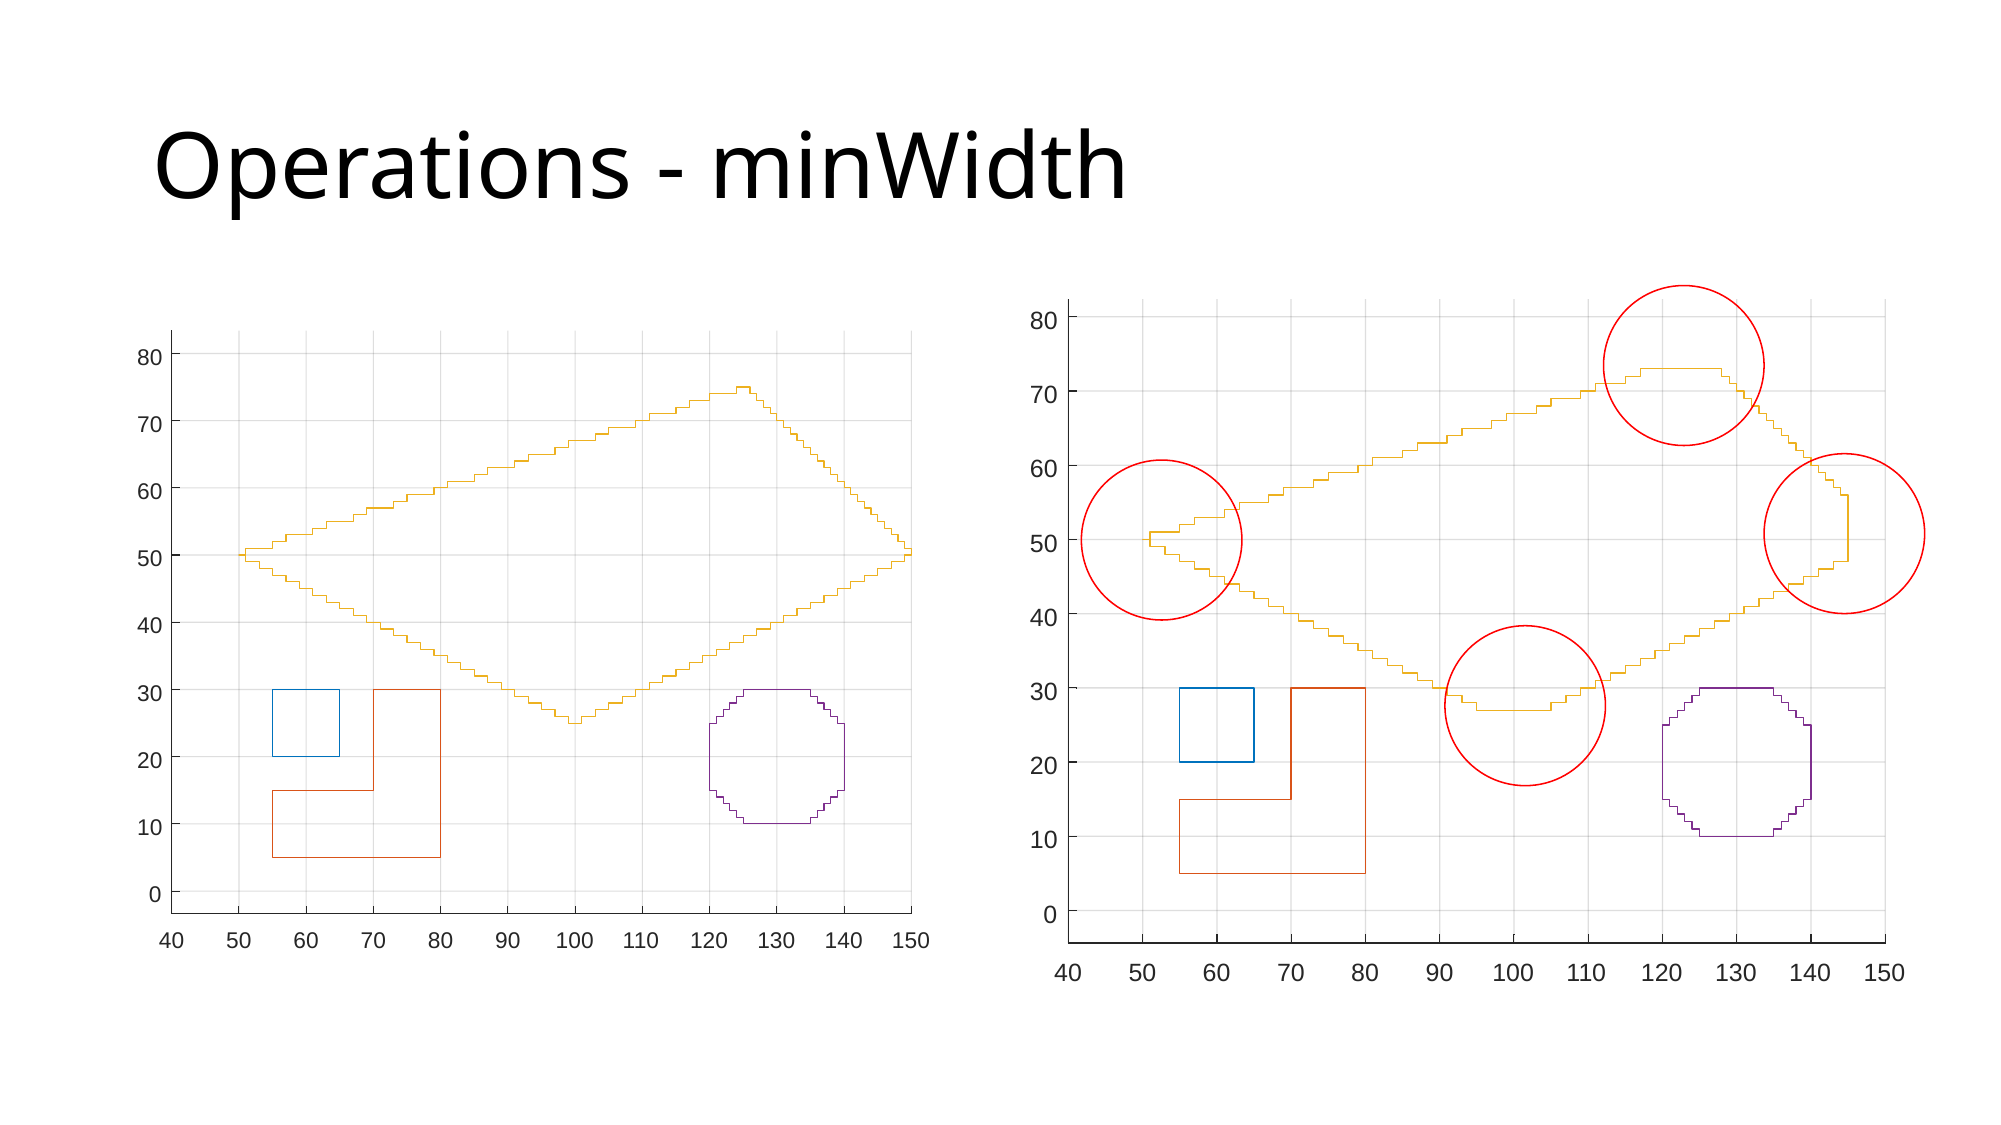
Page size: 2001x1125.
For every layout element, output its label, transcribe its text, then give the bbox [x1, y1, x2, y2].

picture [930, 240, 1984, 1029]
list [47, 277, 930, 992]
title Operations - minWidth [137, 59, 1863, 277]
